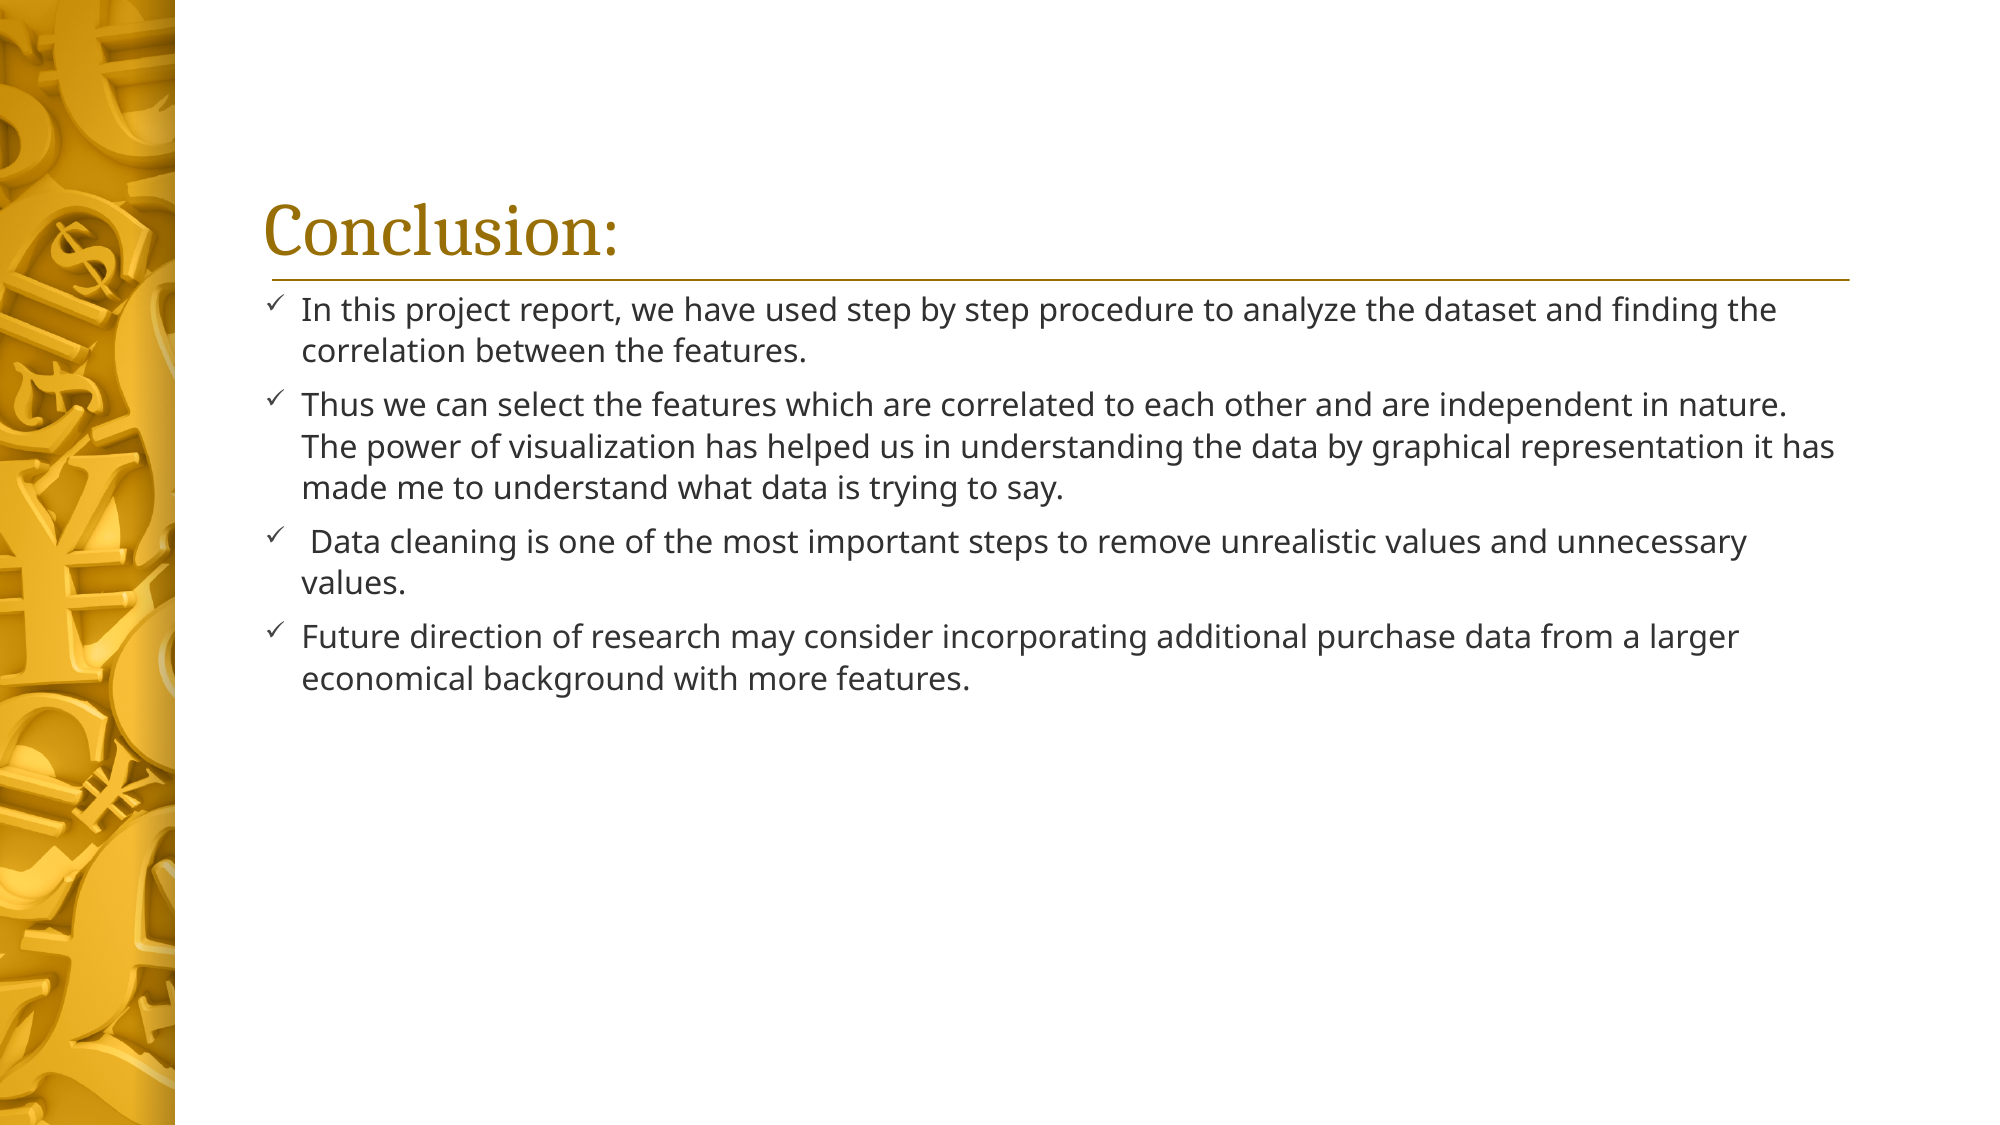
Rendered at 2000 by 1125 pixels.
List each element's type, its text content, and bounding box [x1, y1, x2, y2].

picture [0, 0, 175, 1125]
list In this project report, we have used step by step procedure to analyze the dataset and finding the correlation between the features. Thus we can select the features which are correlated to each other and are independent in nature. The power of visualization has helped us in understanding the data by graphical representation it has made me to understand what data is trying to say. Data cleaning is one of the most important steps to remove unrealistic values and unnecessary values. Future direction of research may consider incorporating additional purchase data from a larger economical background with more features. [249, 278, 1863, 1125]
title Conclusion: [249, 62, 1863, 278]
